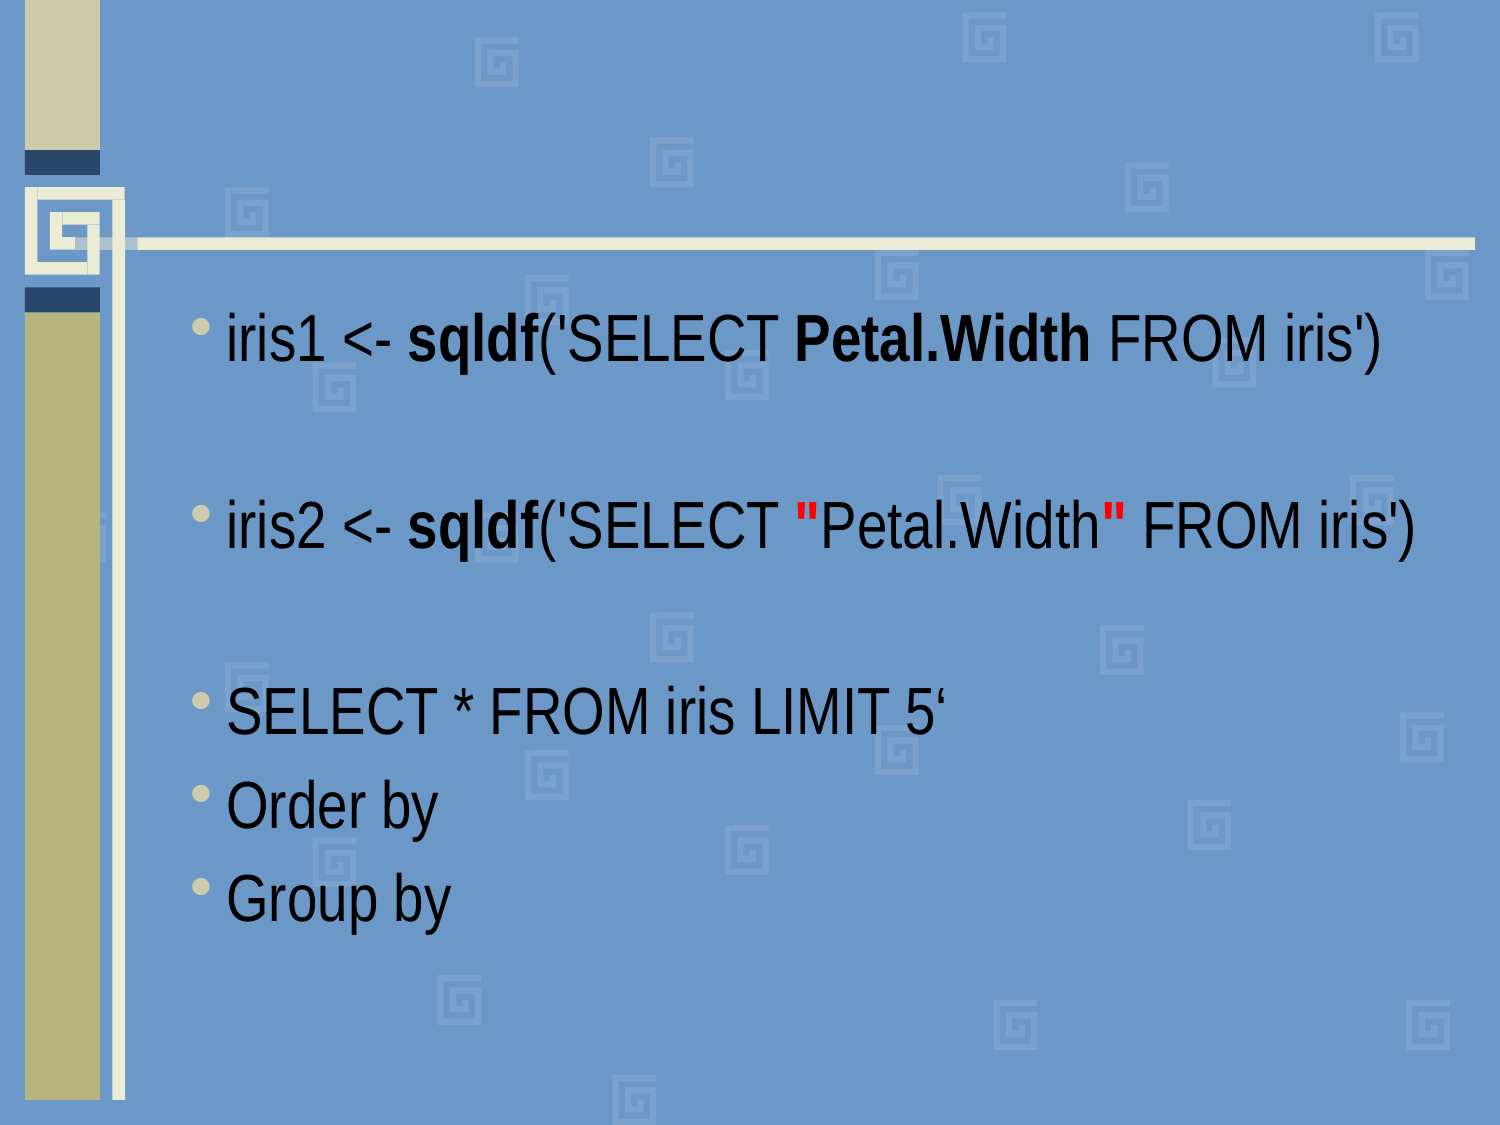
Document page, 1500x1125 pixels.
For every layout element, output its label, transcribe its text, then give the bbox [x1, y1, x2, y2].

list iris1 <- sqldf('SELECT Petal.Width FROM iris') iris2 <- sqldf('SELECT "Petal.Width" FROM iris') SELECT * FROM iris LIMIT 5‘ Order by Group by [174, 287, 1450, 963]
